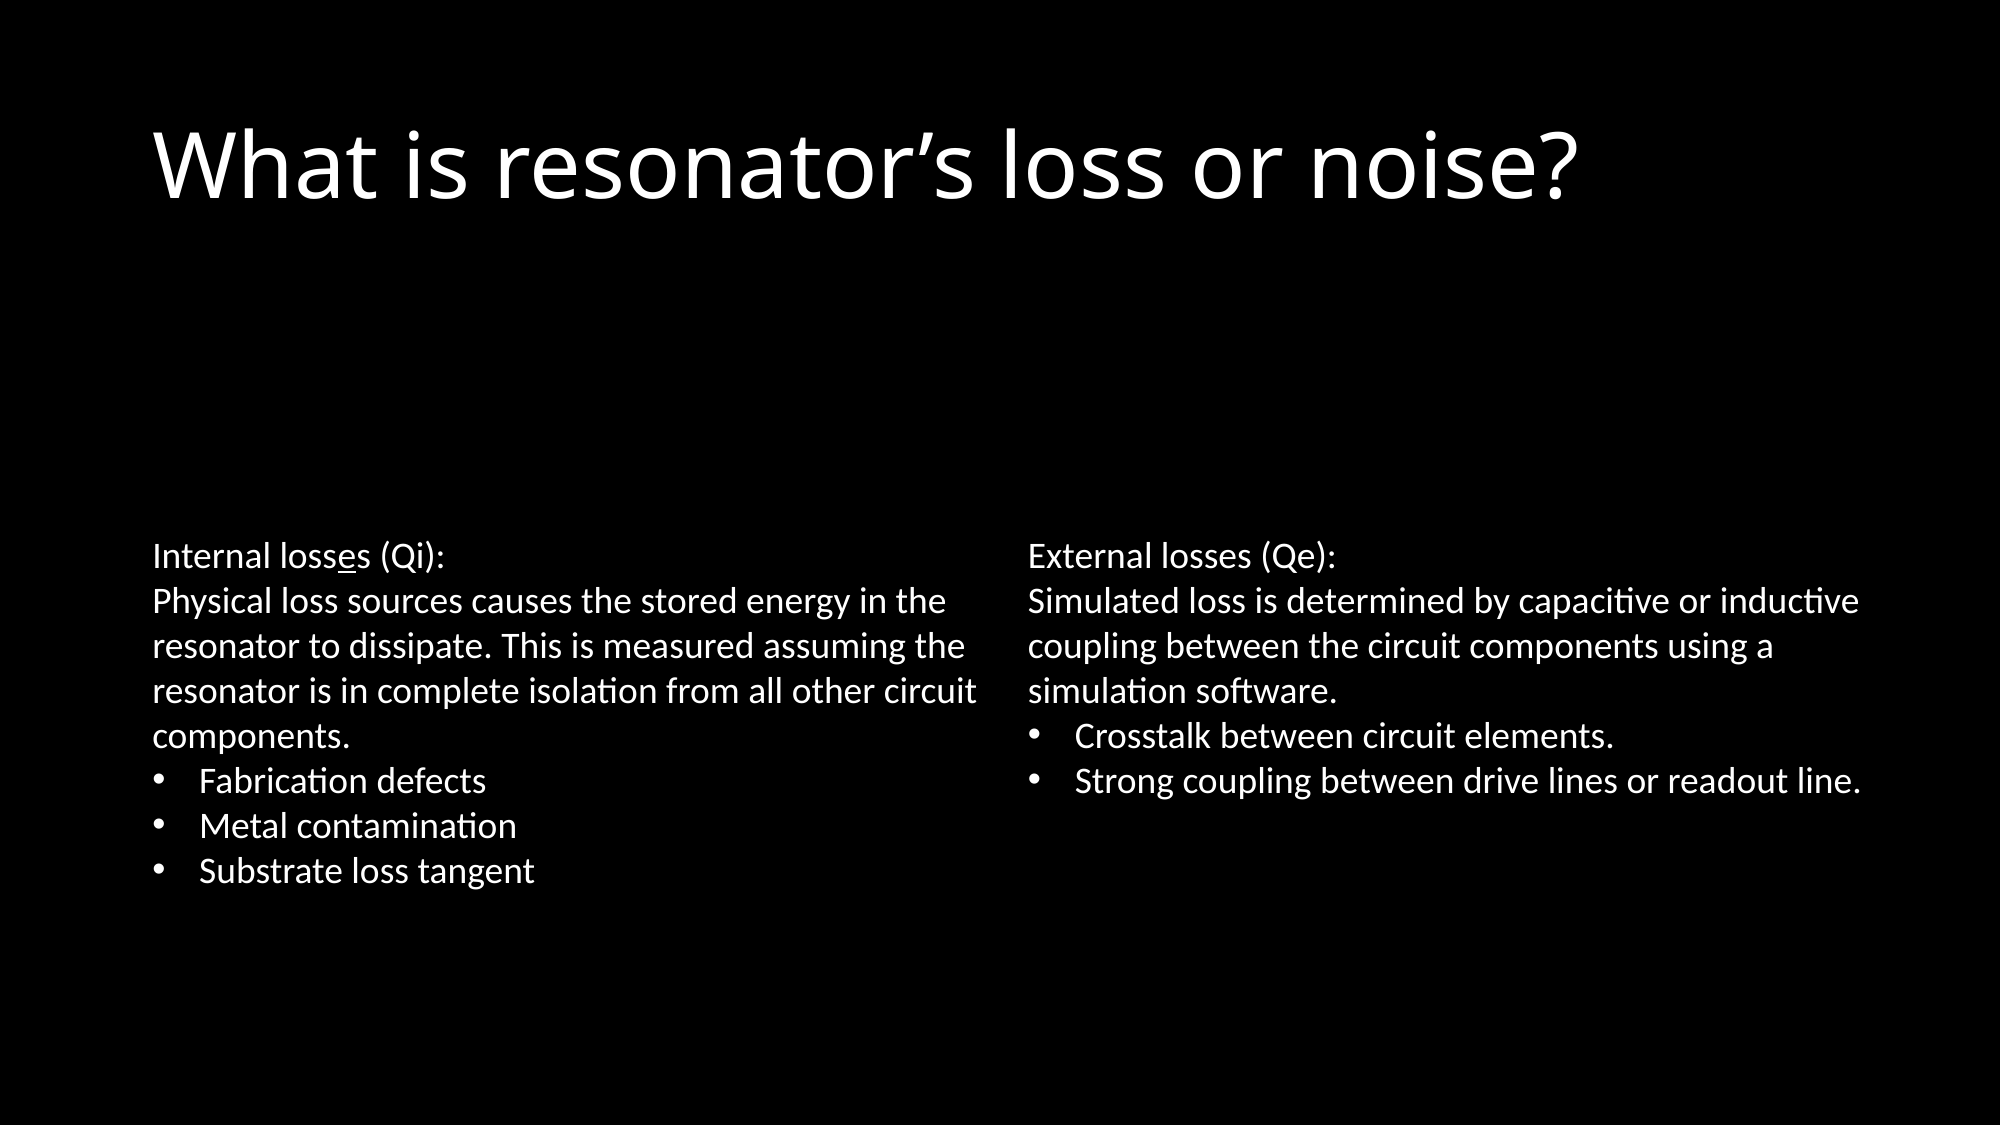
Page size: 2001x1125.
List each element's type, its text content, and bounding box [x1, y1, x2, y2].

text_box External losses (Qe): Simulated loss is determined by capacitive or inductive coupling between the circuit components using a simulation software. Crosstalk between circuit elements. Strong coupling between drive lines or readout line. [1015, 523, 1890, 899]
title What is resonator’s loss or noise? [137, 59, 1863, 278]
text_box Internal losses (Qi): Physical loss sources causes the stored energy in the resonator to dissipate. This is measured assuming the resonator is in complete isolation from all other circuit components. Fabrication defects Metal contamination Substrate loss tangent [137, 523, 1015, 899]
